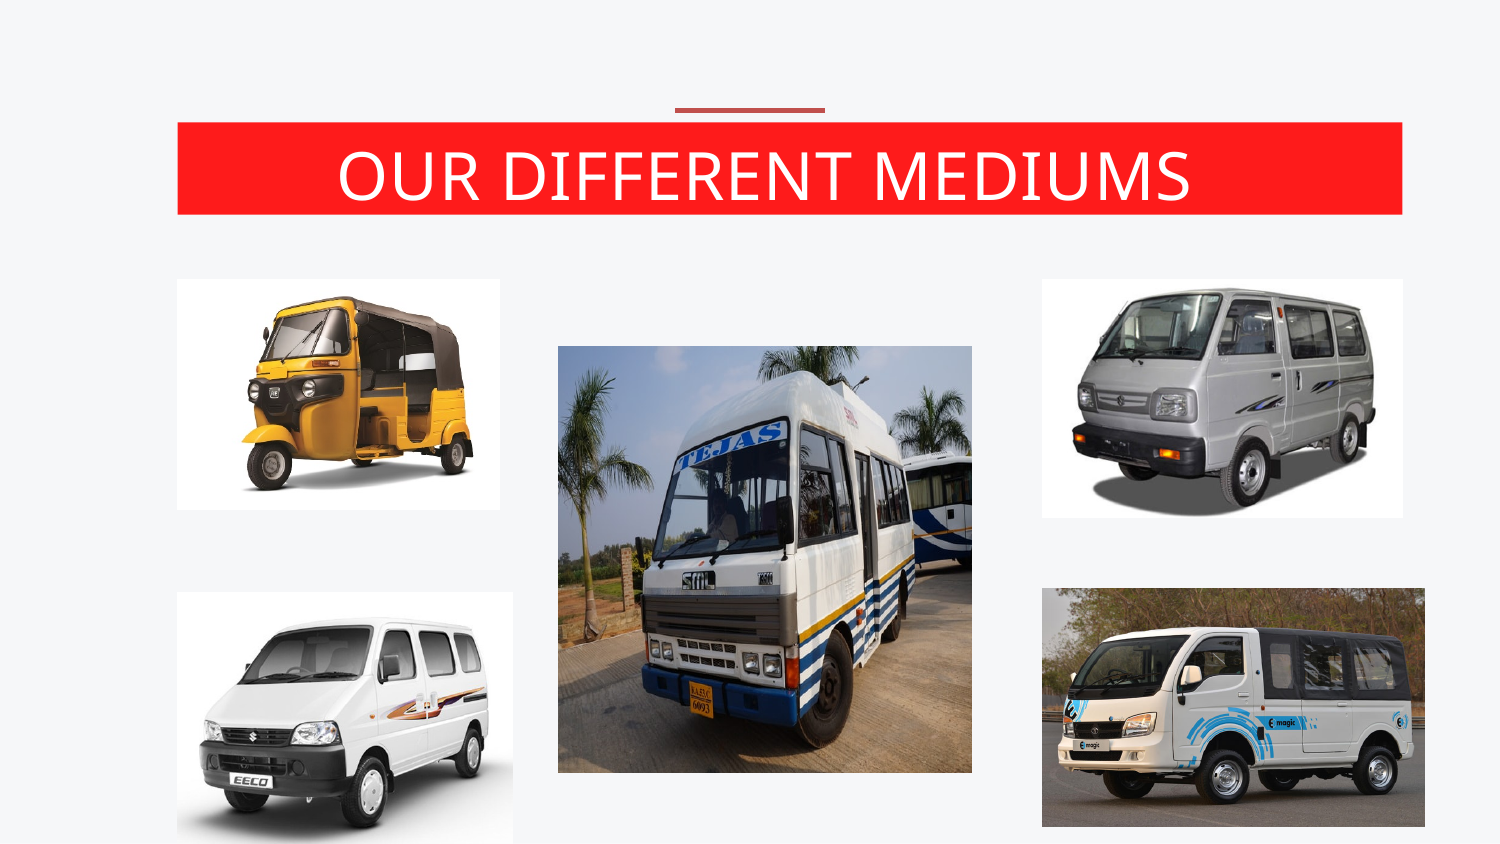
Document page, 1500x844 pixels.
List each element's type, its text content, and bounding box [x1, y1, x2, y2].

picture [1041, 588, 1426, 827]
picture [558, 346, 972, 773]
text_box [177, 122, 1403, 146]
picture [177, 592, 513, 844]
picture [177, 279, 501, 510]
picture [1041, 279, 1403, 518]
text_box Our different mediums [112, 146, 1418, 214]
